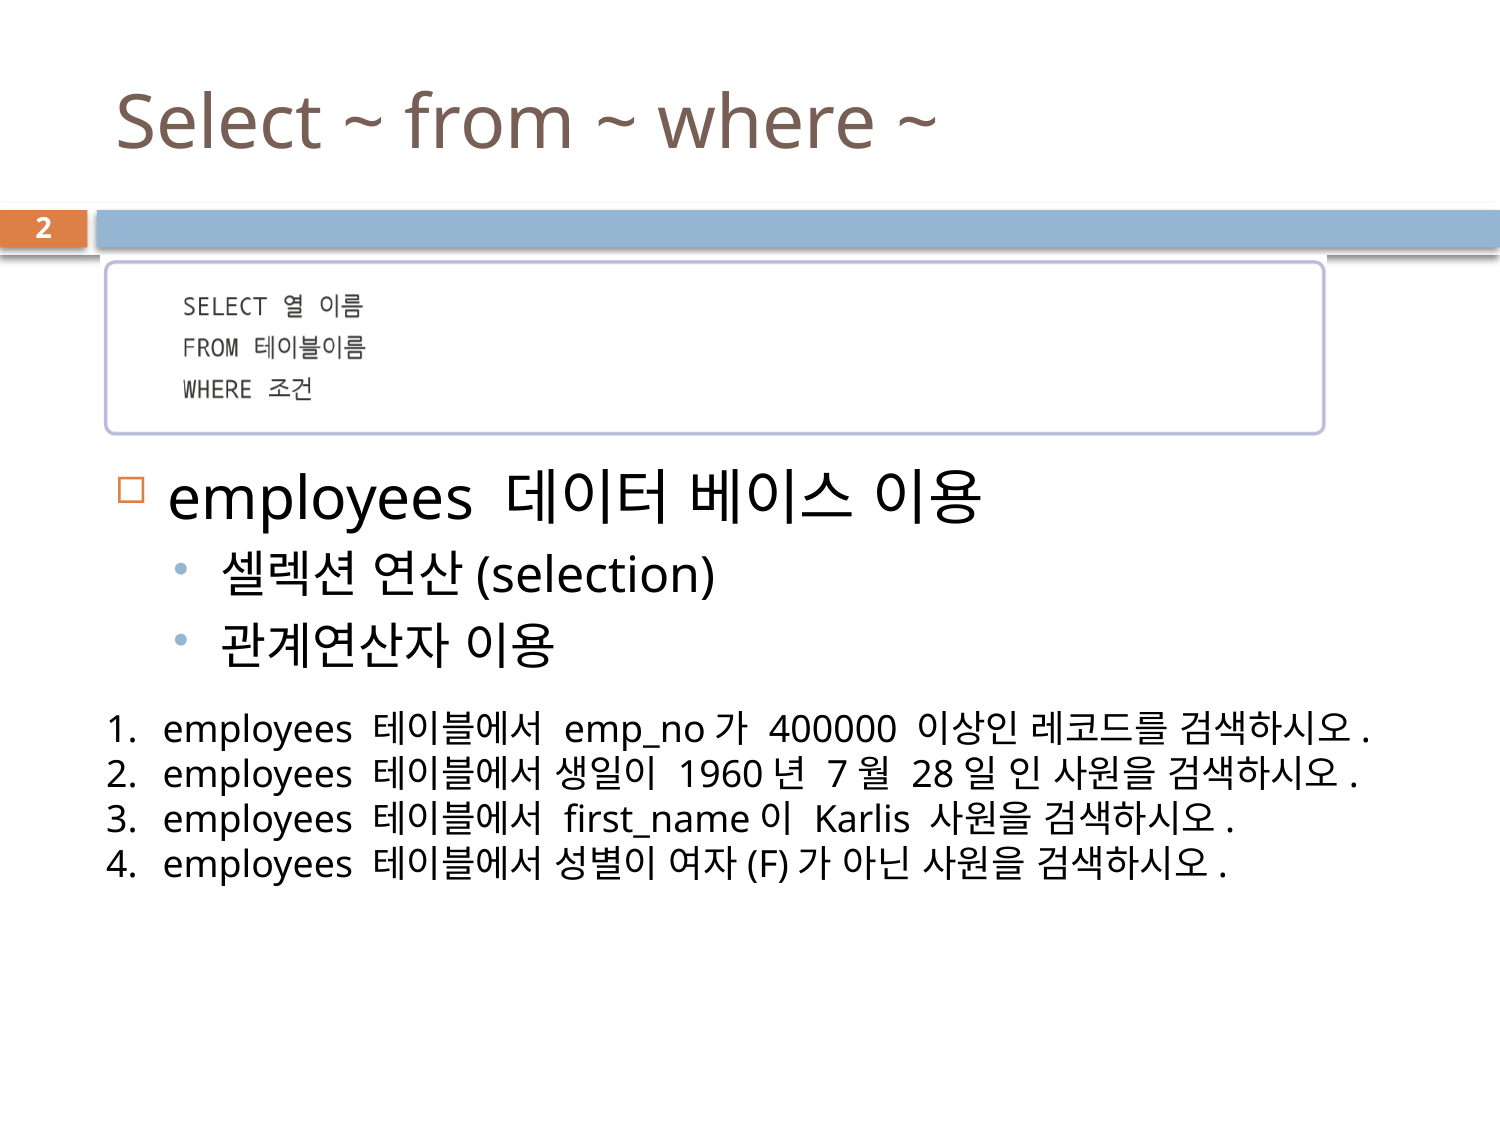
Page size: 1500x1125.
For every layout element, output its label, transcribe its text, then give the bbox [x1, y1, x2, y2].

text_box employees 테이블에서 emp_no가 400000 이상인 레코드를 검색하시오. employees 테이블에서 생일이 1960년 7월 28일 인 사원을 검색하시오. employees 테이블에서 first_name이 Karlis 사원을 검색하시오. employees 테이블에서 성별이 여자(F)가 아닌 사원을 검색하시오. [91, 698, 1386, 938]
picture [100, 254, 1327, 439]
list employees 데이터 베이스 이용 셀렉션 연산(selection) 관계연산자 이용 [100, 451, 1438, 700]
title Select ~ from ~ where ~ [100, 37, 1438, 200]
slide_number 2 [0, 208, 88, 249]
